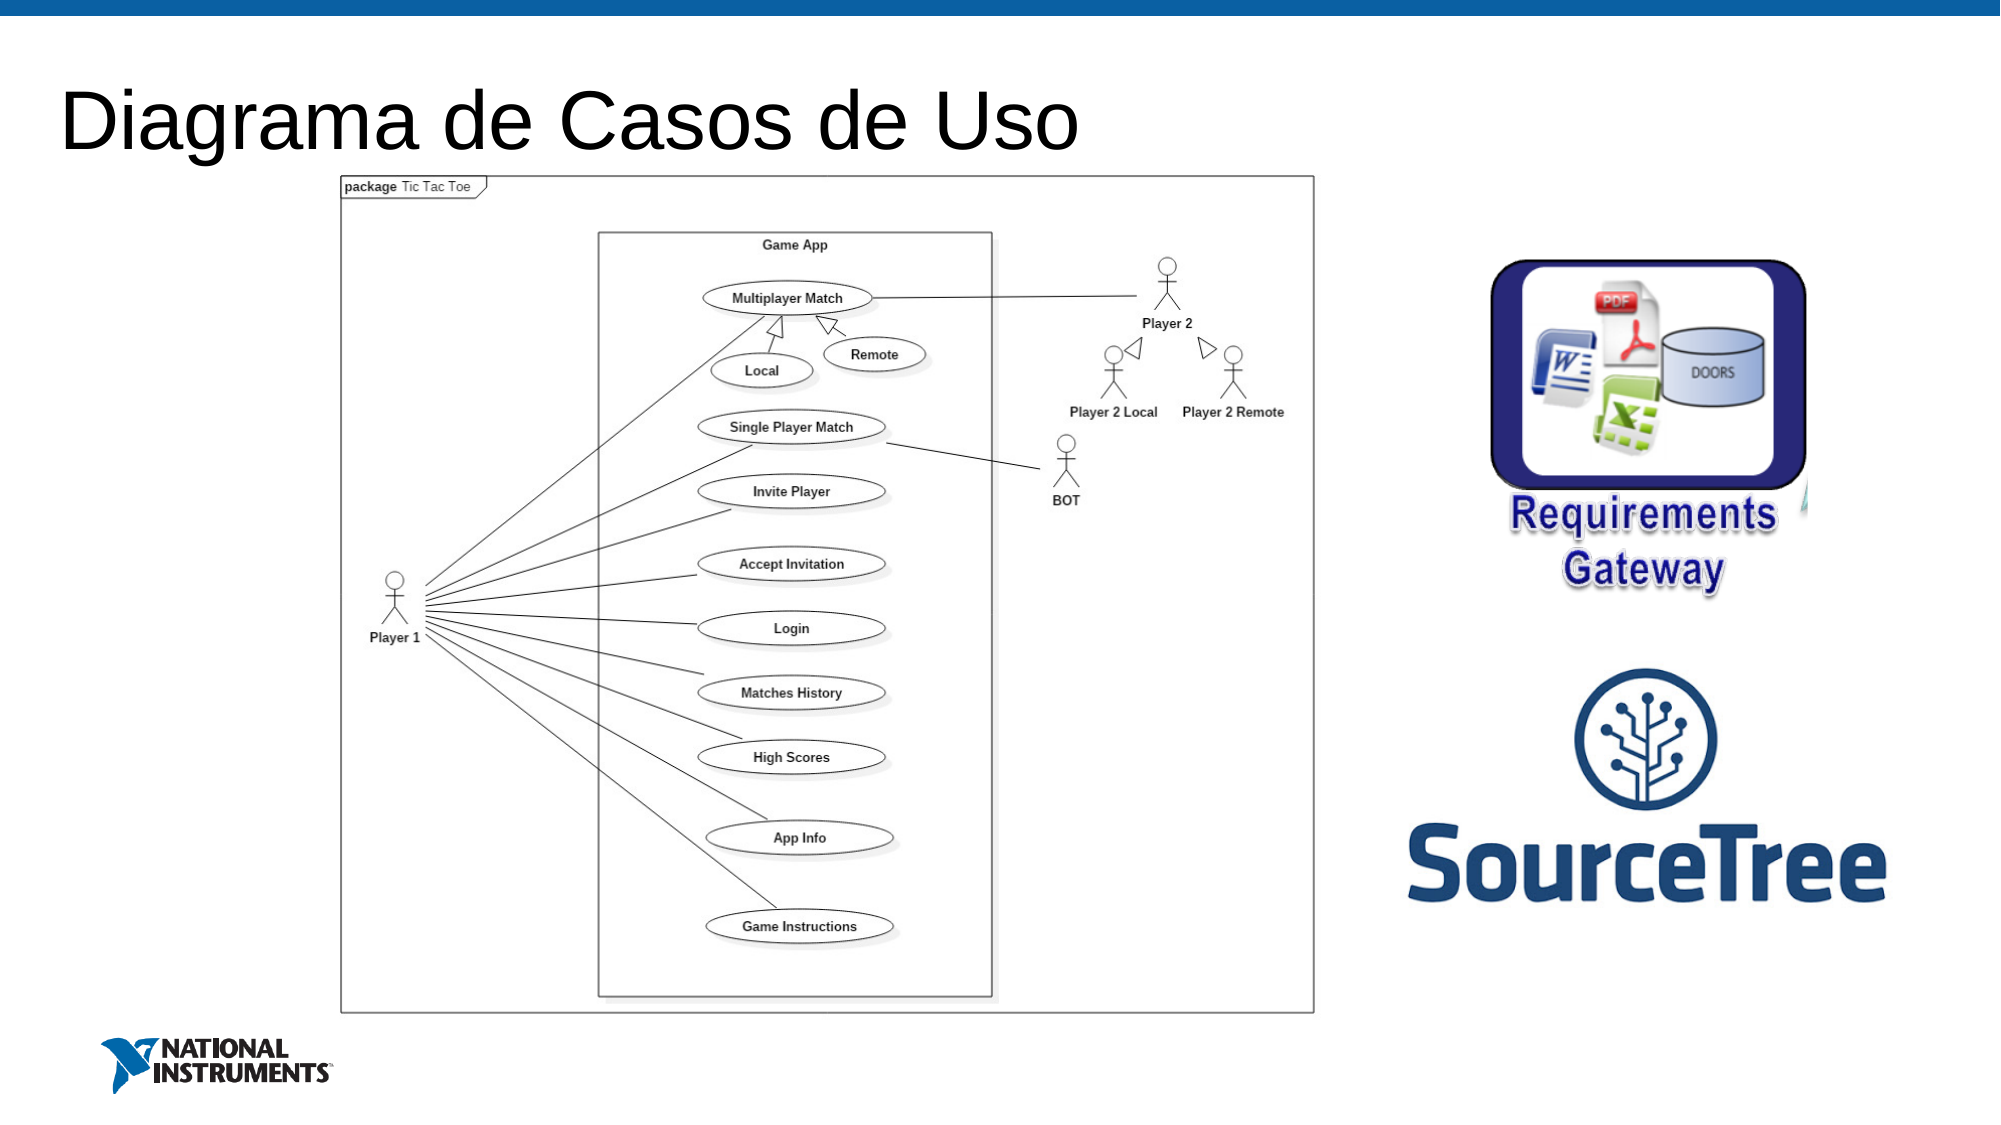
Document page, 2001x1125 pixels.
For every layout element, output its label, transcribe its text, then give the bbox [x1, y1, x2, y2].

text_box Diagrama de Casos de Uso [44, 59, 1097, 219]
picture [1485, 254, 1808, 610]
picture [1375, 636, 1918, 962]
picture [331, 166, 1354, 1053]
